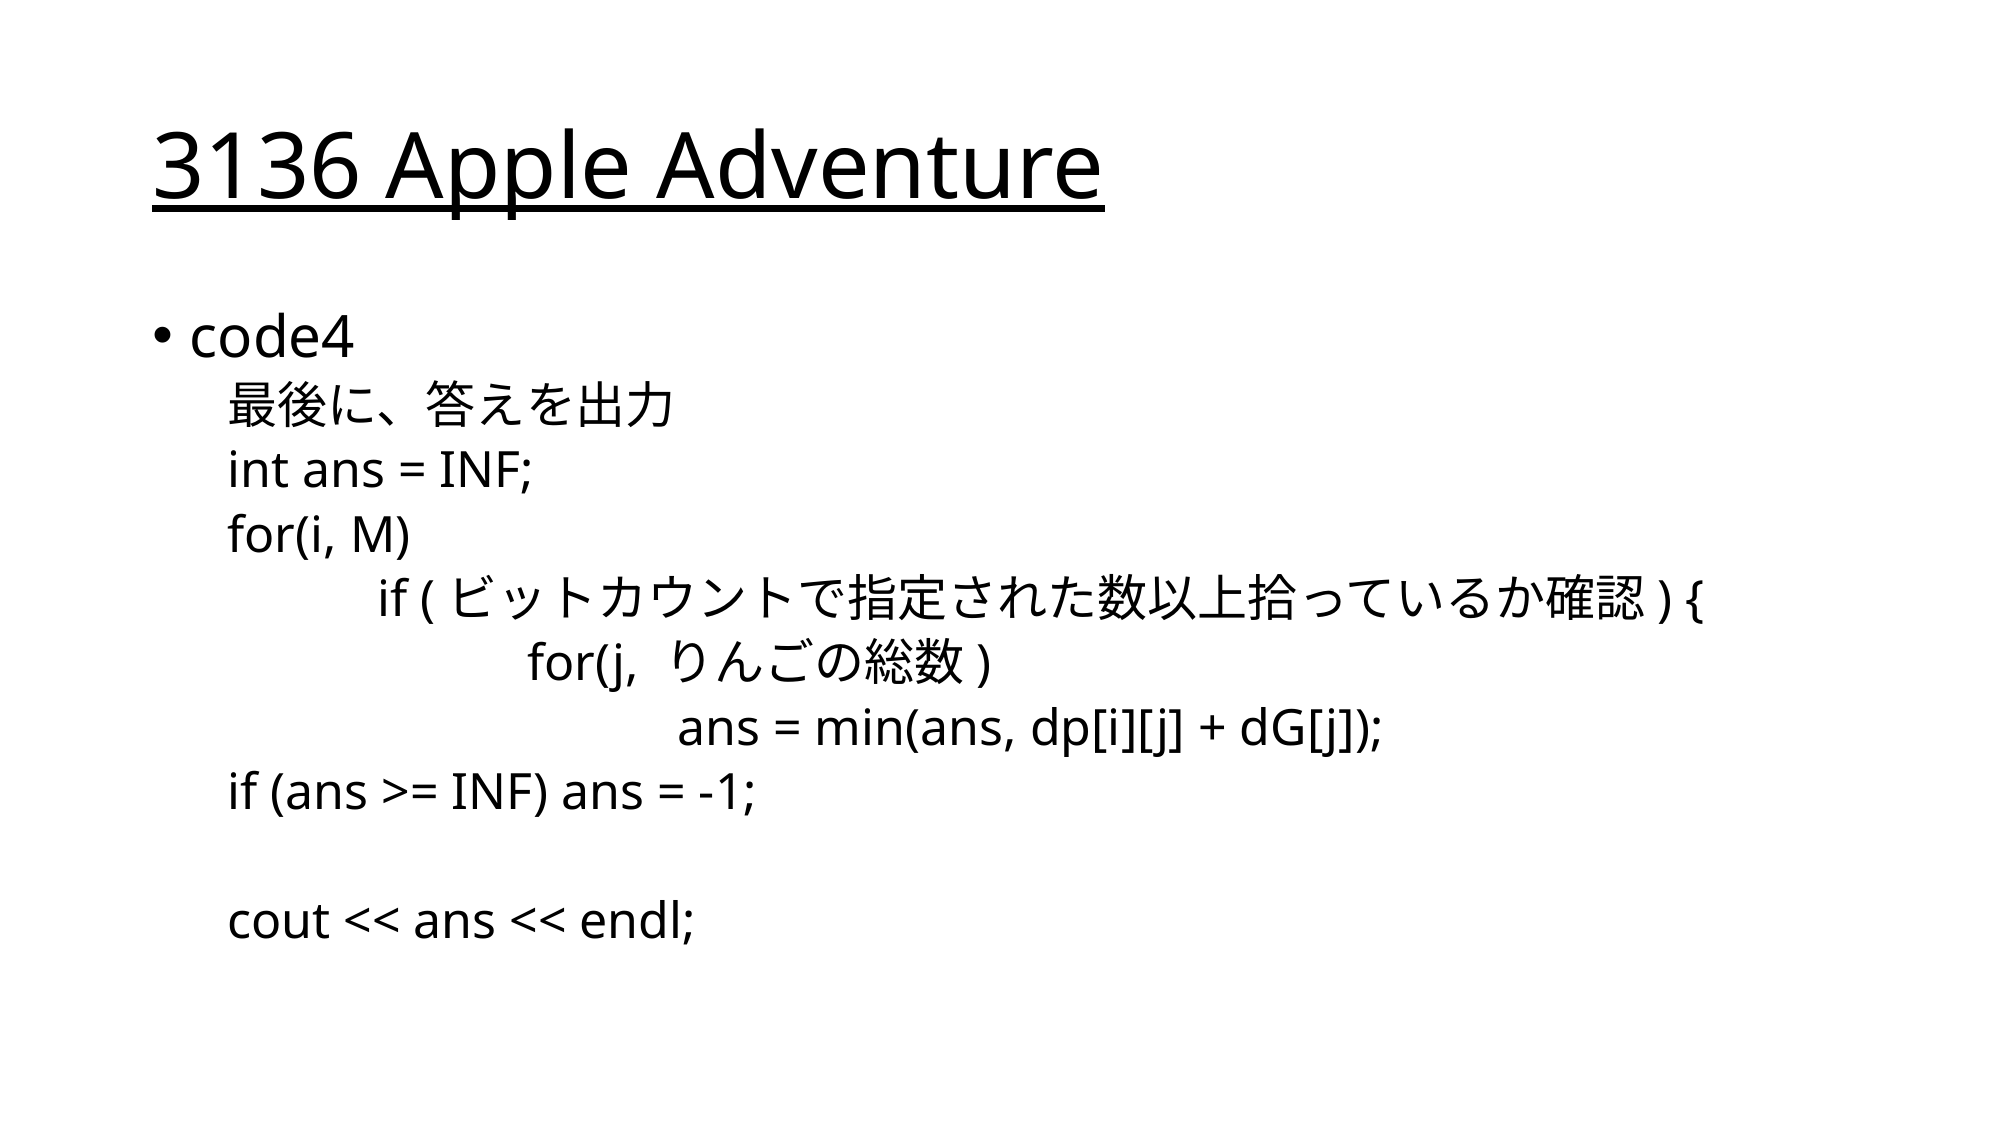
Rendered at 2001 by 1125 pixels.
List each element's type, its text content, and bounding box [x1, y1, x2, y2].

list code4 最後に、答えを出力 int ans = INF; for(i, M) if (ビットカウントで指定された数以上拾っているか確認) { for(j, りんごの総数) ans = min(ans, dp[i][j] + dG[j]); if (ans >= INF) ans = -1; cout << ans << endl; [137, 299, 1863, 1014]
title 3136 Apple Adventure [137, 59, 1863, 278]
